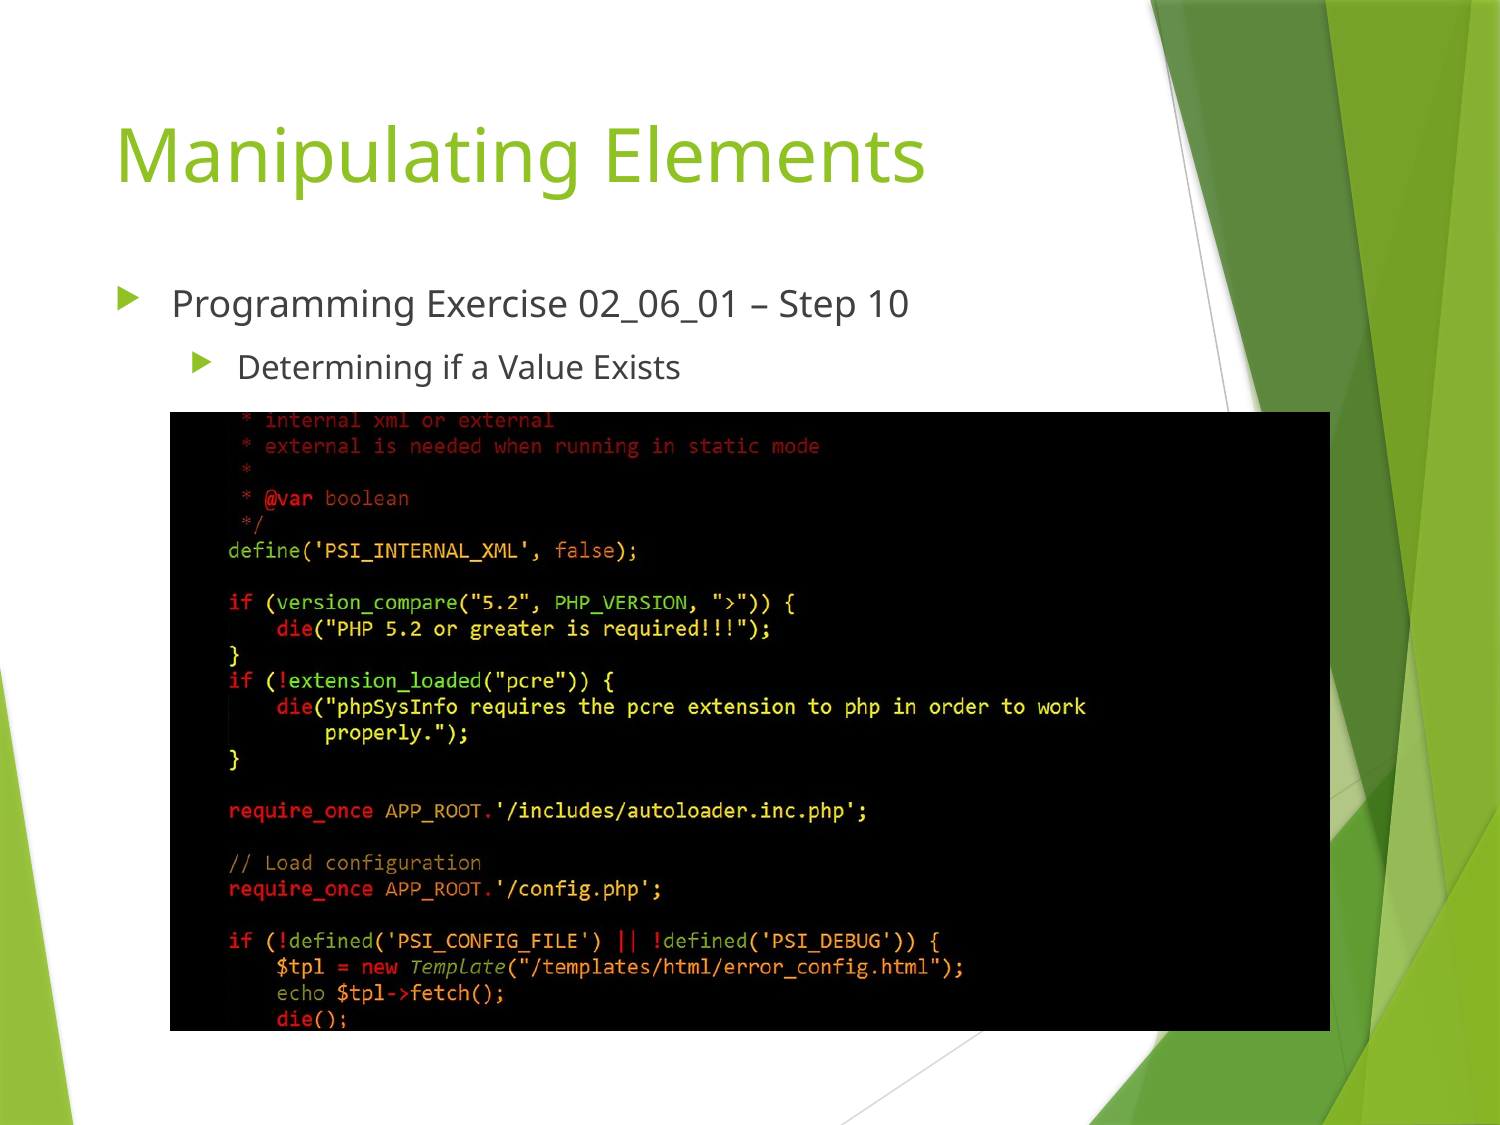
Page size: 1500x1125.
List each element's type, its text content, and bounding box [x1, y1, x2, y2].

picture [169, 412, 1331, 1032]
list Programming Exercise 02_06_01 – Step 10 Determining if a Value Exists [99, 272, 1142, 991]
title Manipulating Elements [99, 99, 1142, 272]
